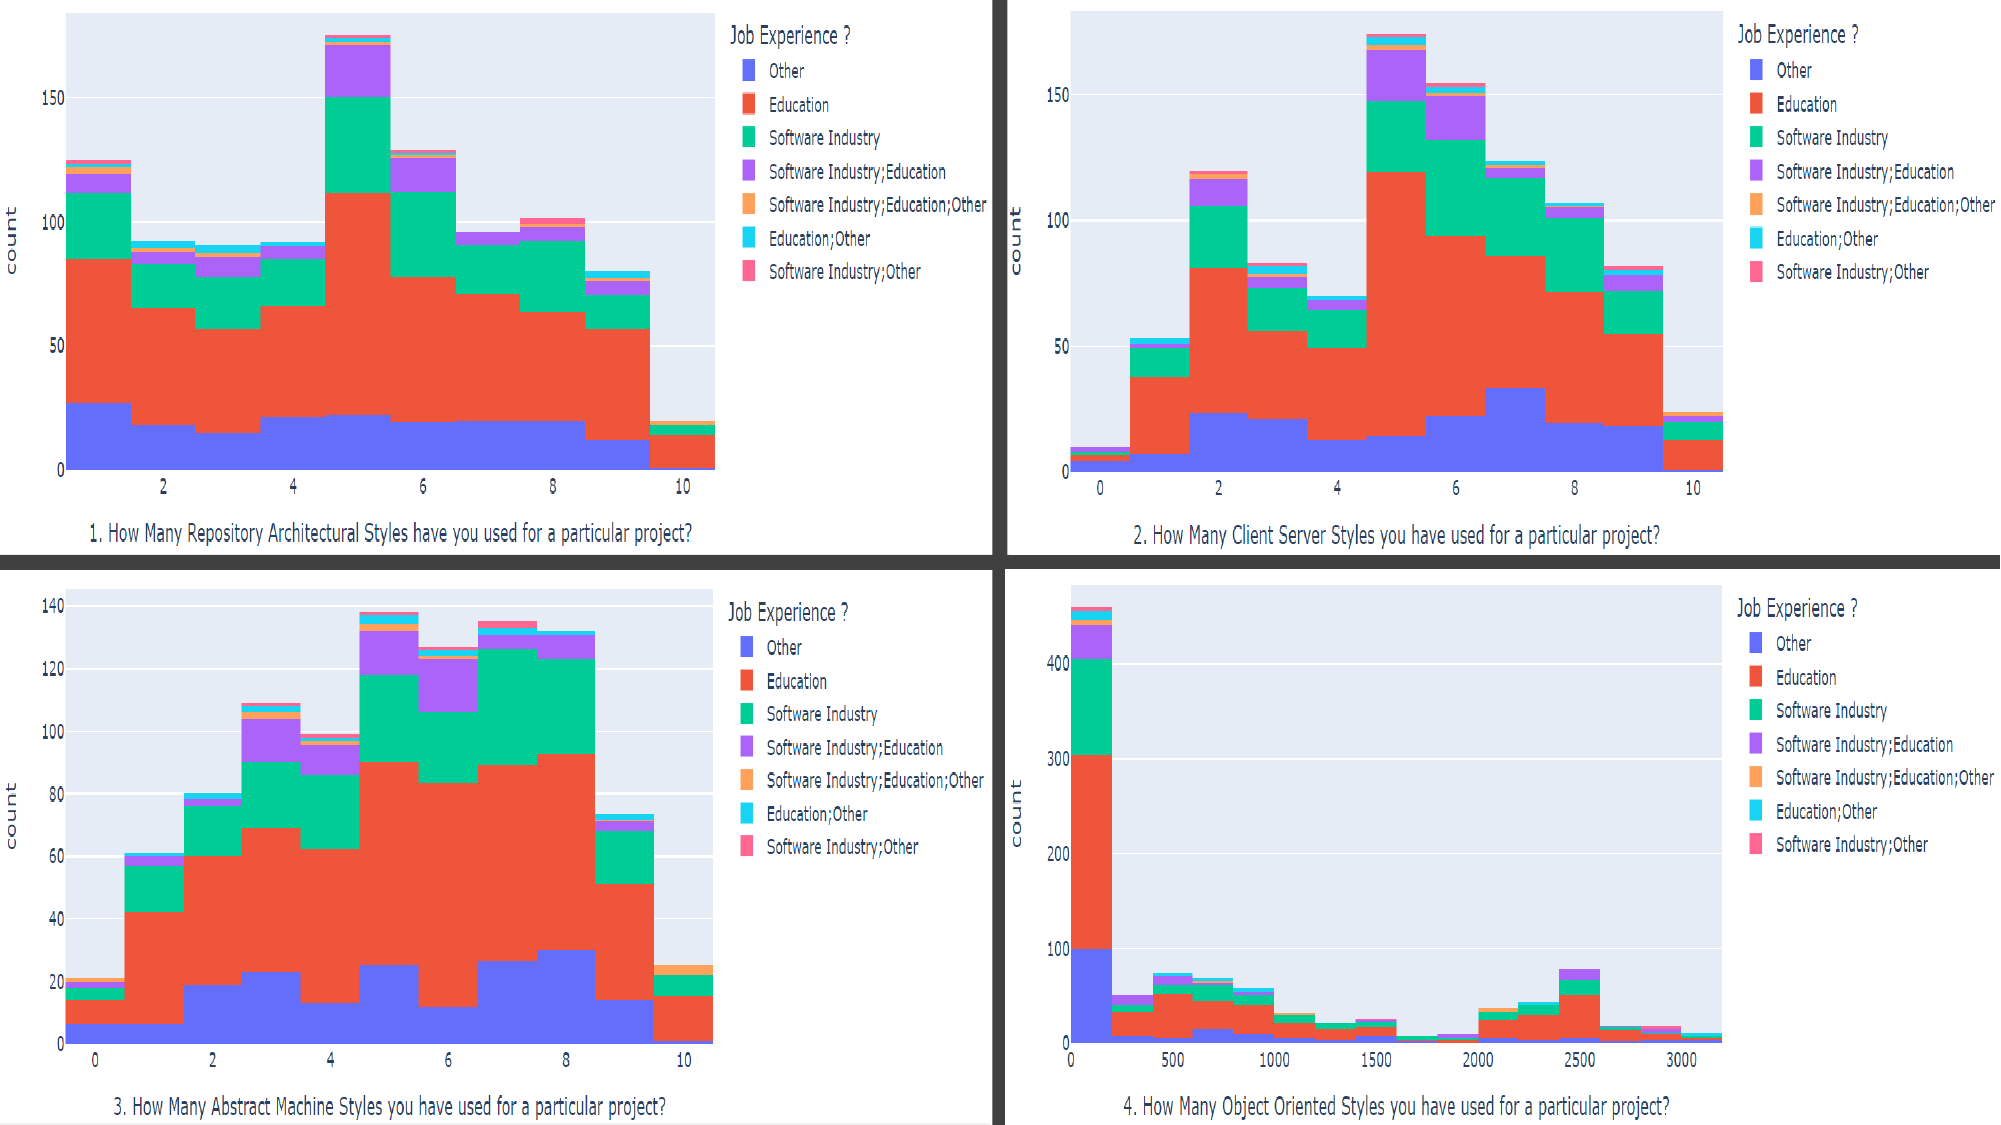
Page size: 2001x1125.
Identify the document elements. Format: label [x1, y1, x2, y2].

text_box [0, 554, 994, 571]
list [0, 0, 990, 555]
text_box [991, 571, 1004, 1125]
picture [1004, 569, 2000, 1125]
text_box [994, 554, 2000, 571]
picture [1009, 0, 2000, 555]
picture [0, 569, 990, 1125]
text_box [991, 0, 1008, 554]
